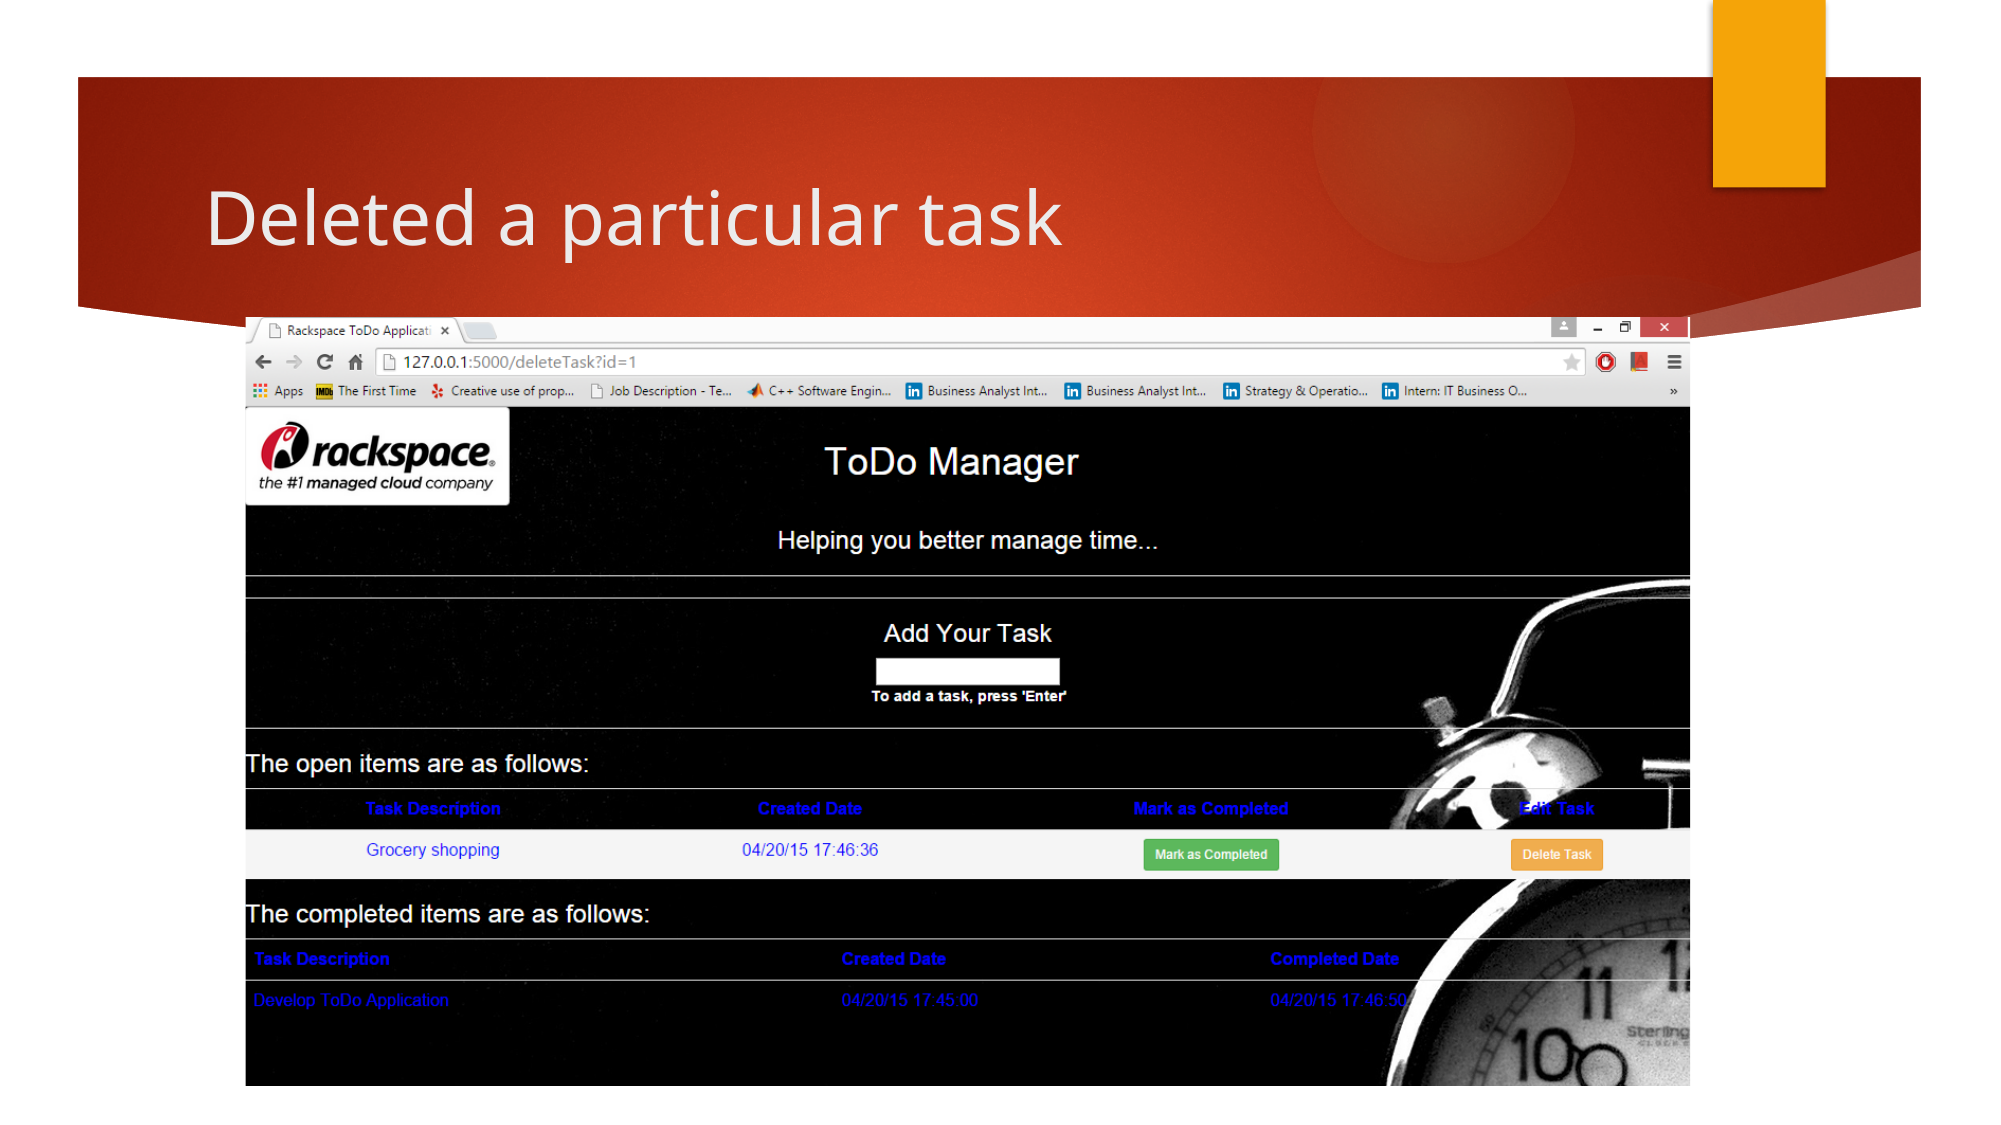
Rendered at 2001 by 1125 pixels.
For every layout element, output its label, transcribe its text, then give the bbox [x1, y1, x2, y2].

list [245, 317, 1691, 1086]
title Deleted a particular task [189, 155, 1627, 275]
